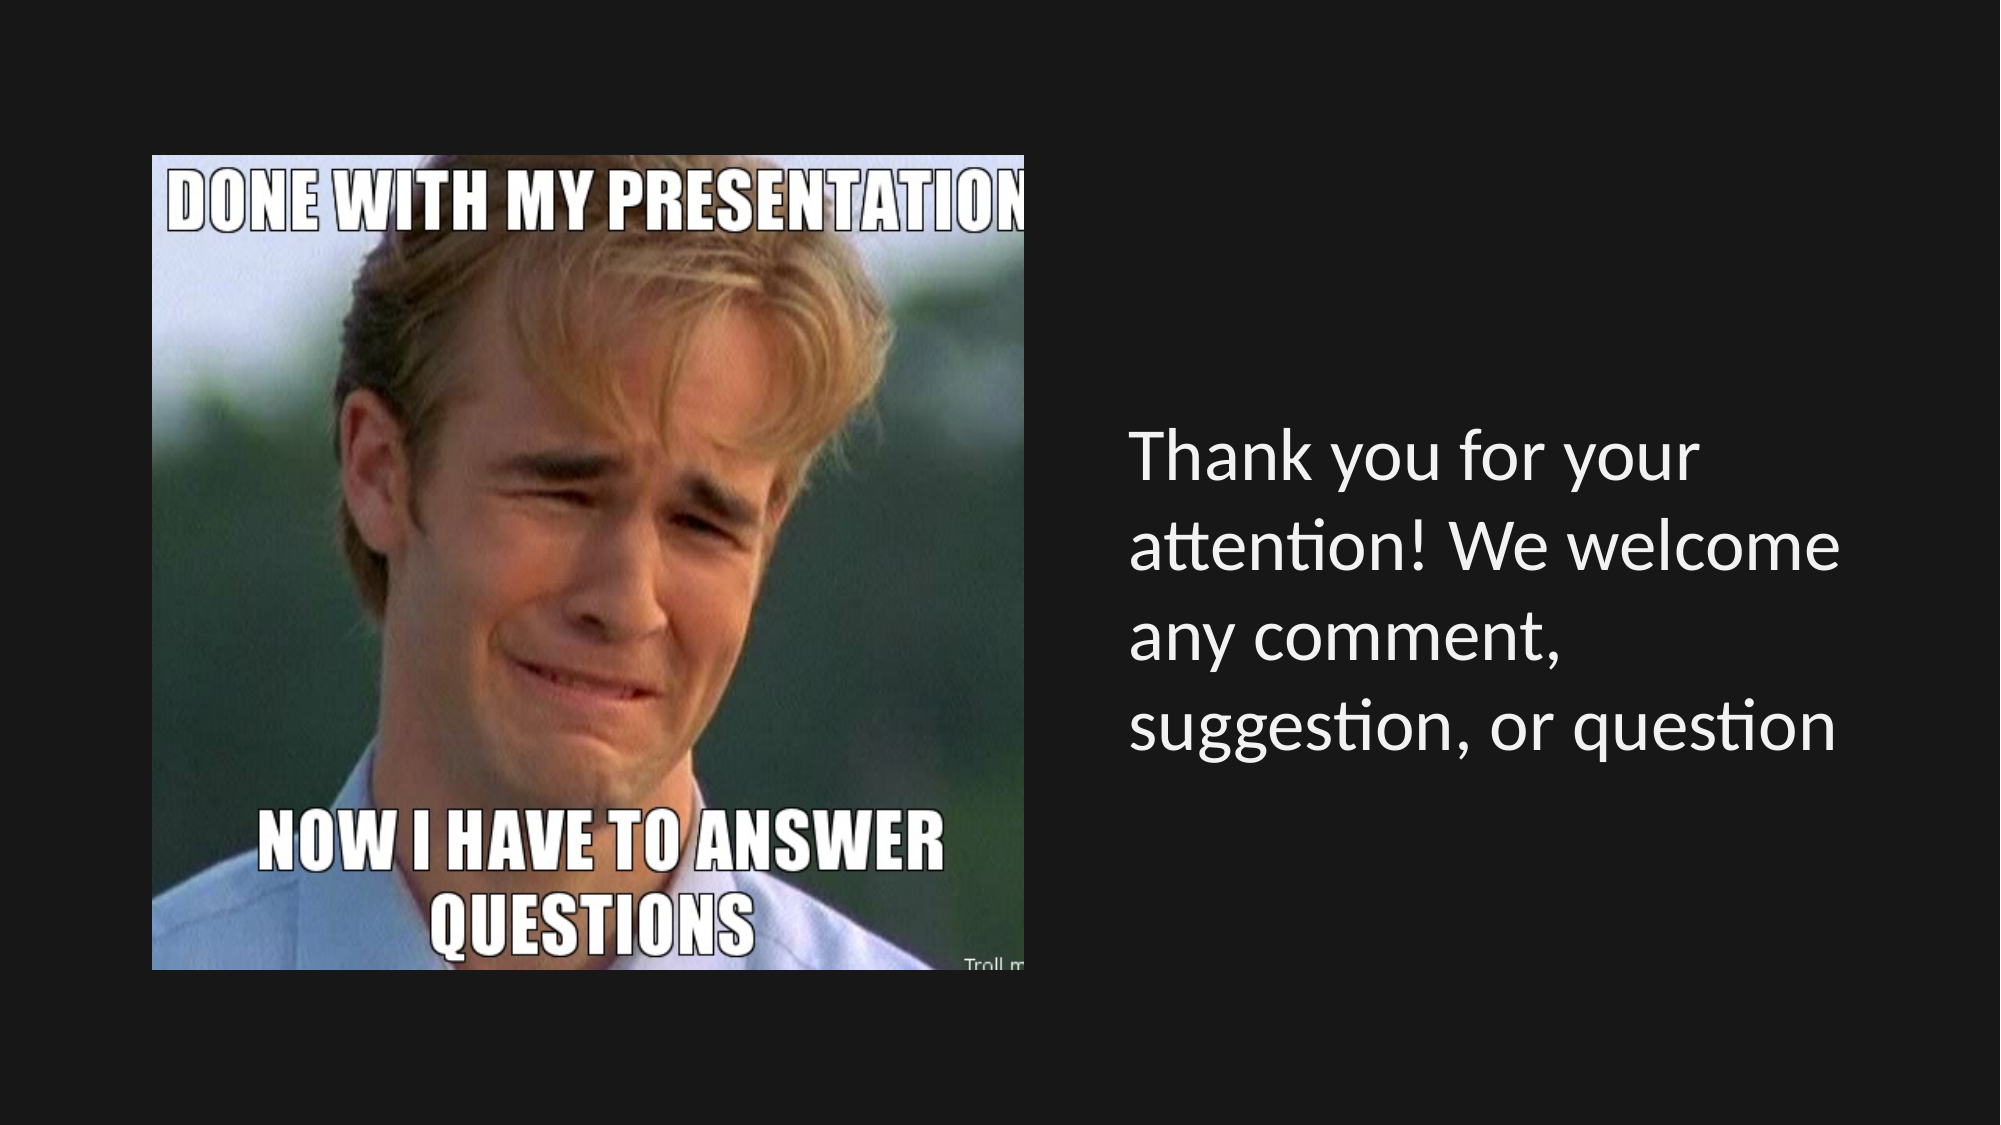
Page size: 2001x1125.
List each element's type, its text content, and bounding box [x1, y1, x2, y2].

picture [152, 155, 1024, 970]
text_box Thank you for your attention! We welcome any comment, suggestion, or question [1113, 398, 1867, 774]
